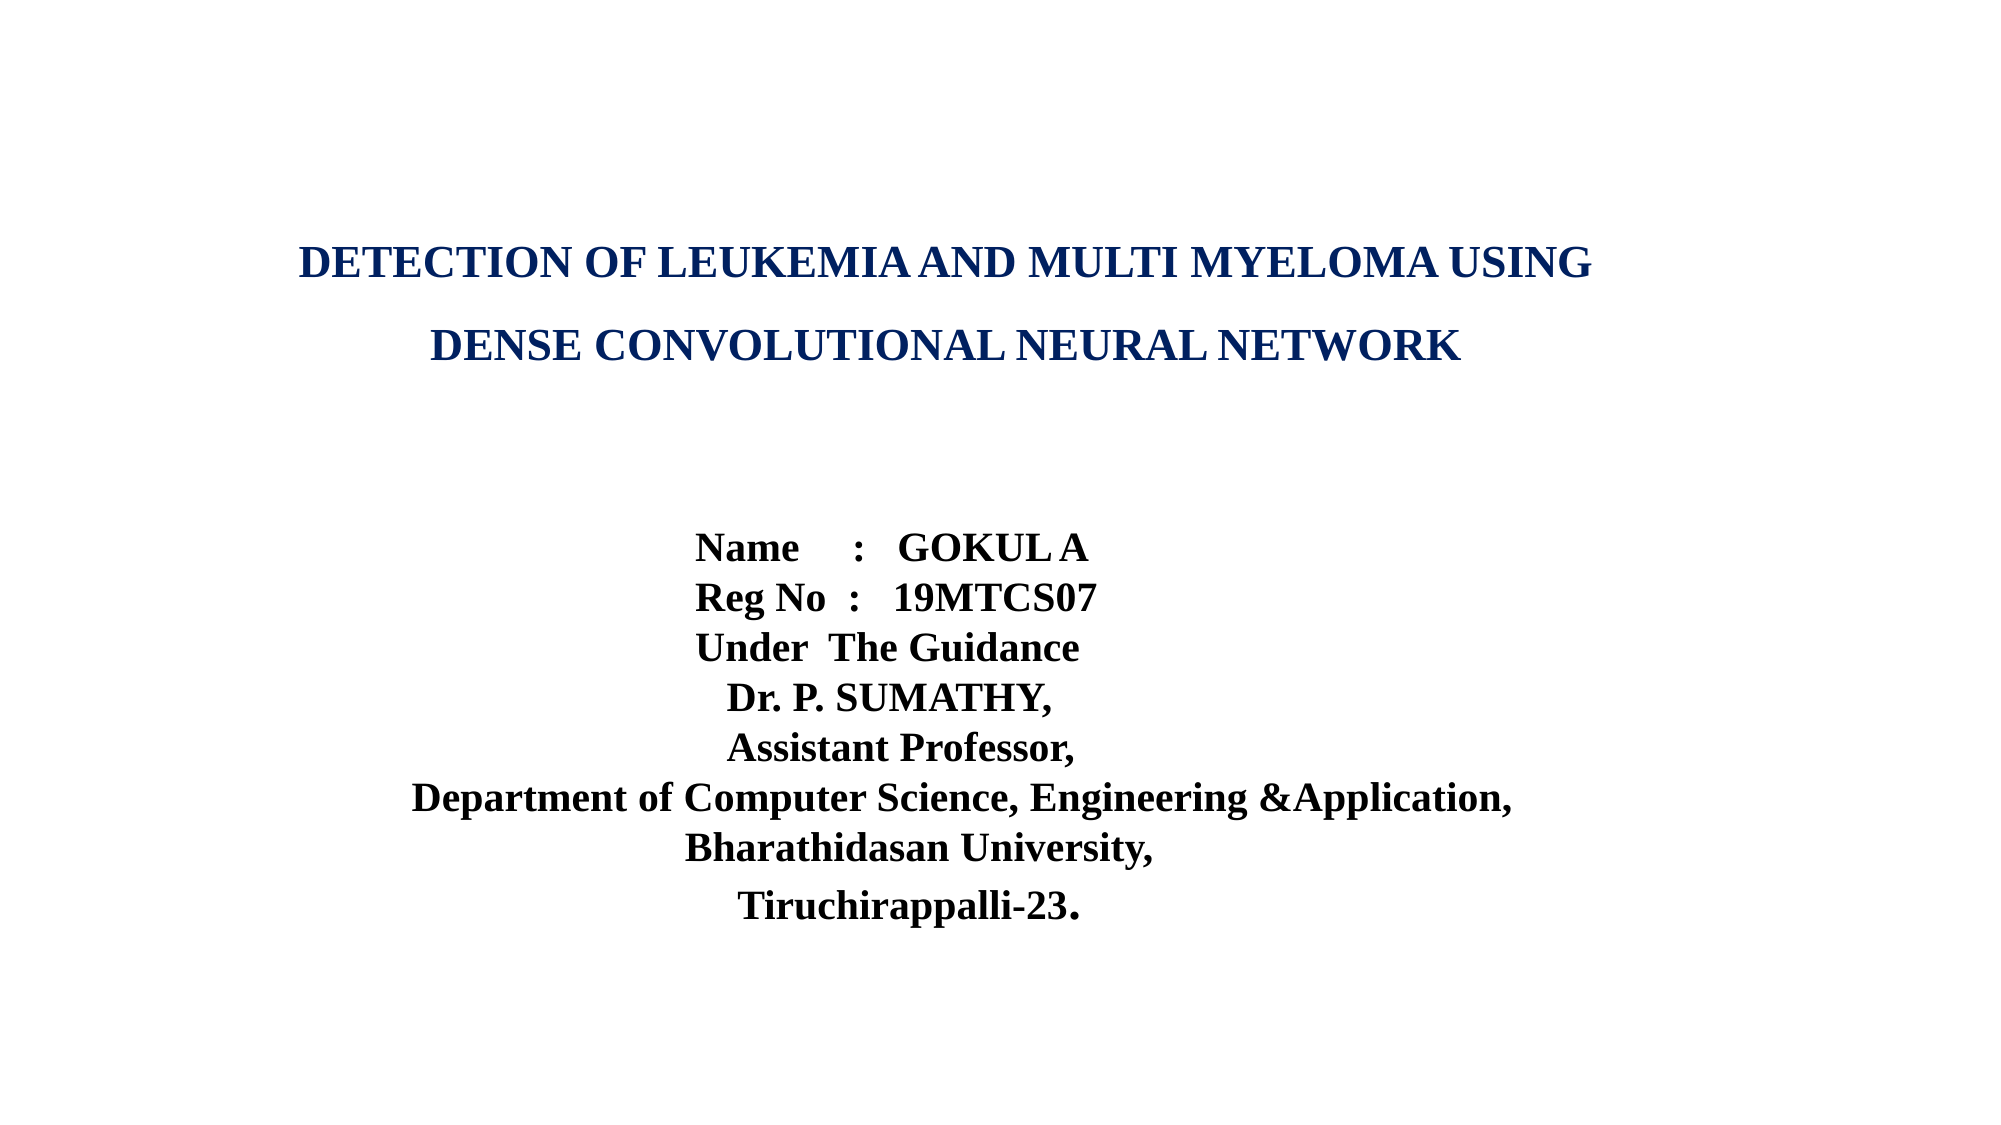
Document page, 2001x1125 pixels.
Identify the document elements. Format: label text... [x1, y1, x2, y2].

text_box Name : GOKUL A Reg No : 19MTCS07 Under The Guidance Dr. P. SUMATHY, Assistant Professor, Department of Computer Science, Engineering &Application, Bharathidasan University, Tiruchirappalli-23. [396, 512, 1574, 1038]
title DETECTION OF LEUKEMIA AND MULTI MYELOMA USING DENSE CONVOLUTIONAL NEURAL NETWORK [141, 134, 1751, 377]
